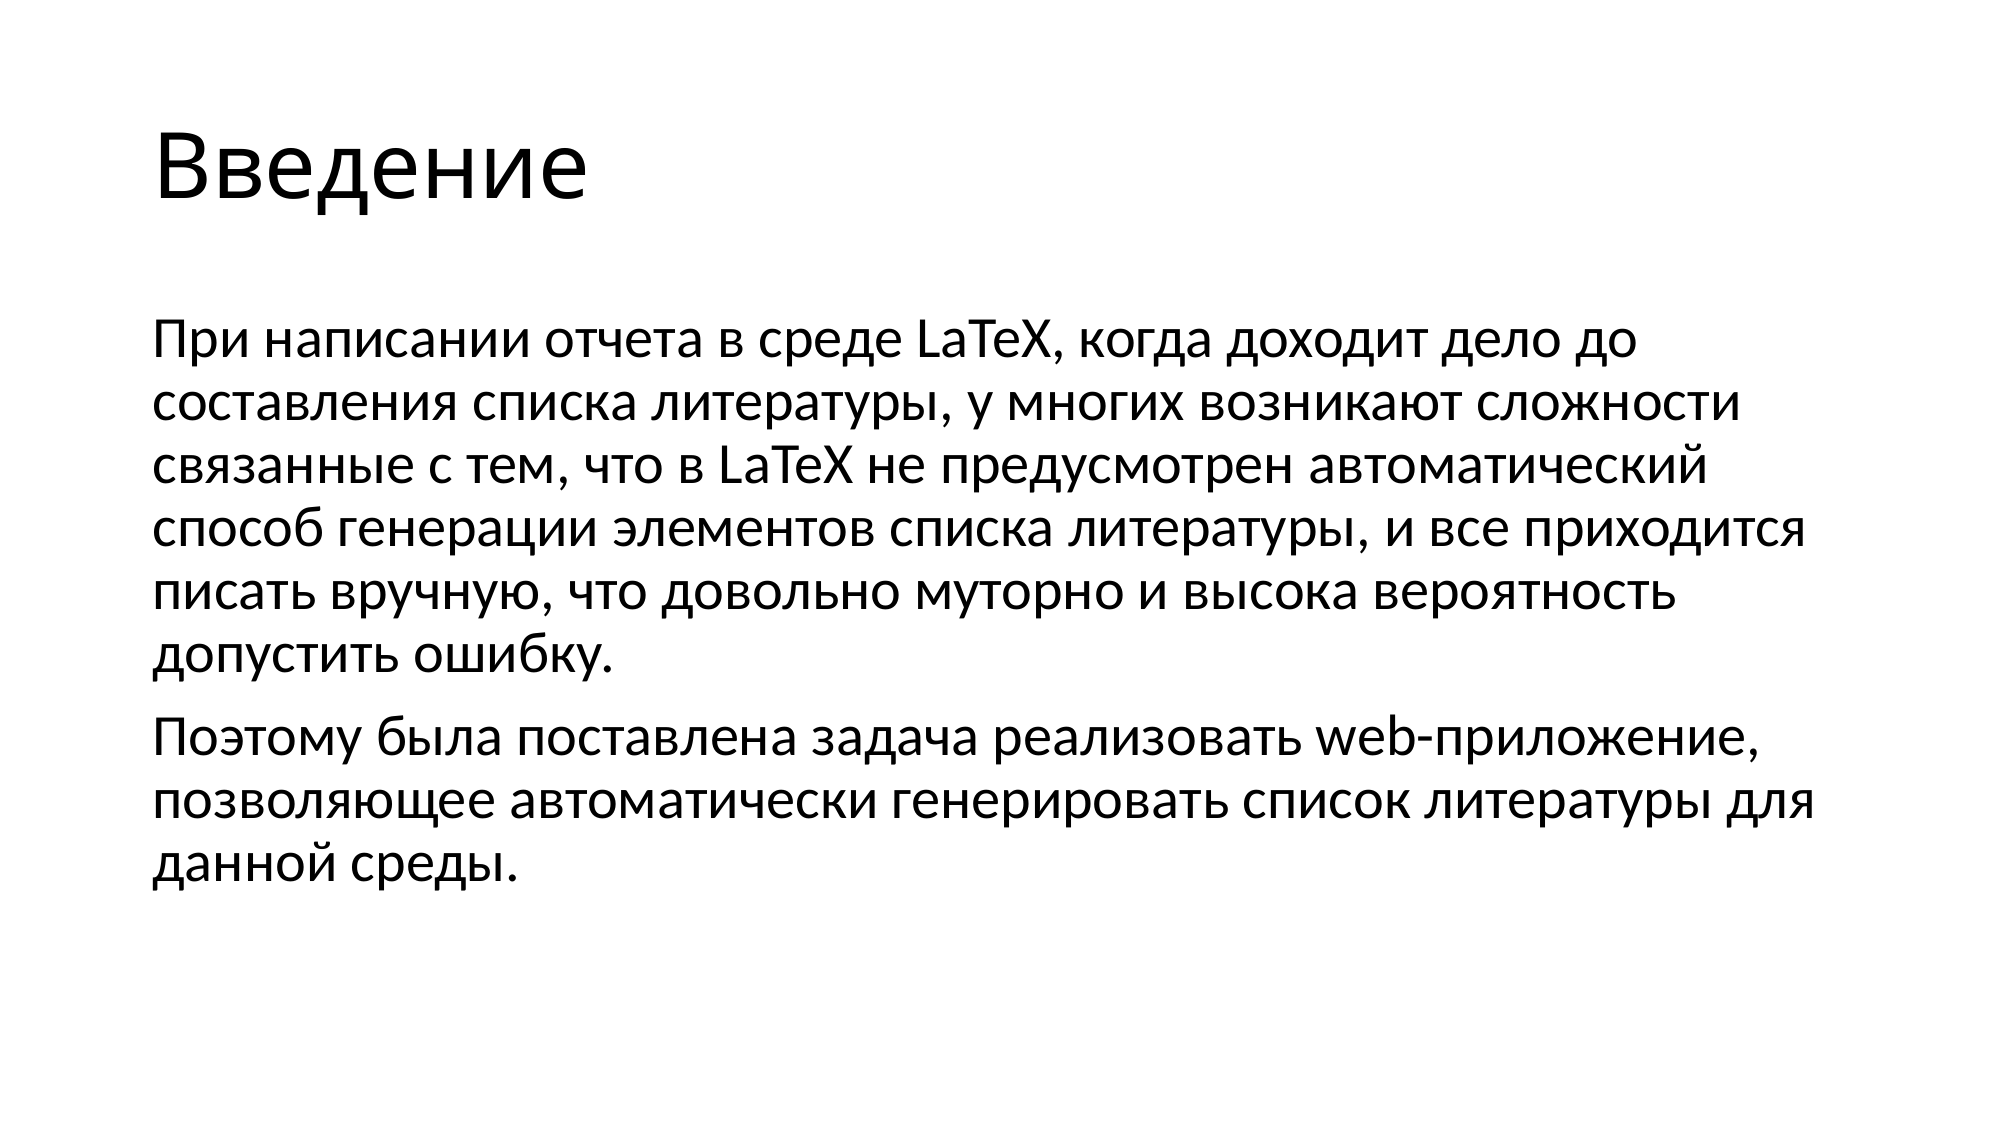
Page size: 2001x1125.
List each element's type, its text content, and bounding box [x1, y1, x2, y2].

list При написании отчета в среде LaTeX, когда доходит дело до составления списка литературы, у многих возникают сложности связанные с тем, что в LaTeX не предусмотрен автоматический способ генерации элементов списка литературы, и все приходится писать вручную, что довольно муторно и высока вероятность допустить ошибку. Поэтому была поставлена задача реализовать web-приложение, позволяющее автоматически генерировать список литературы для данной среды. [137, 299, 1863, 1014]
title Введение [137, 59, 1863, 278]
